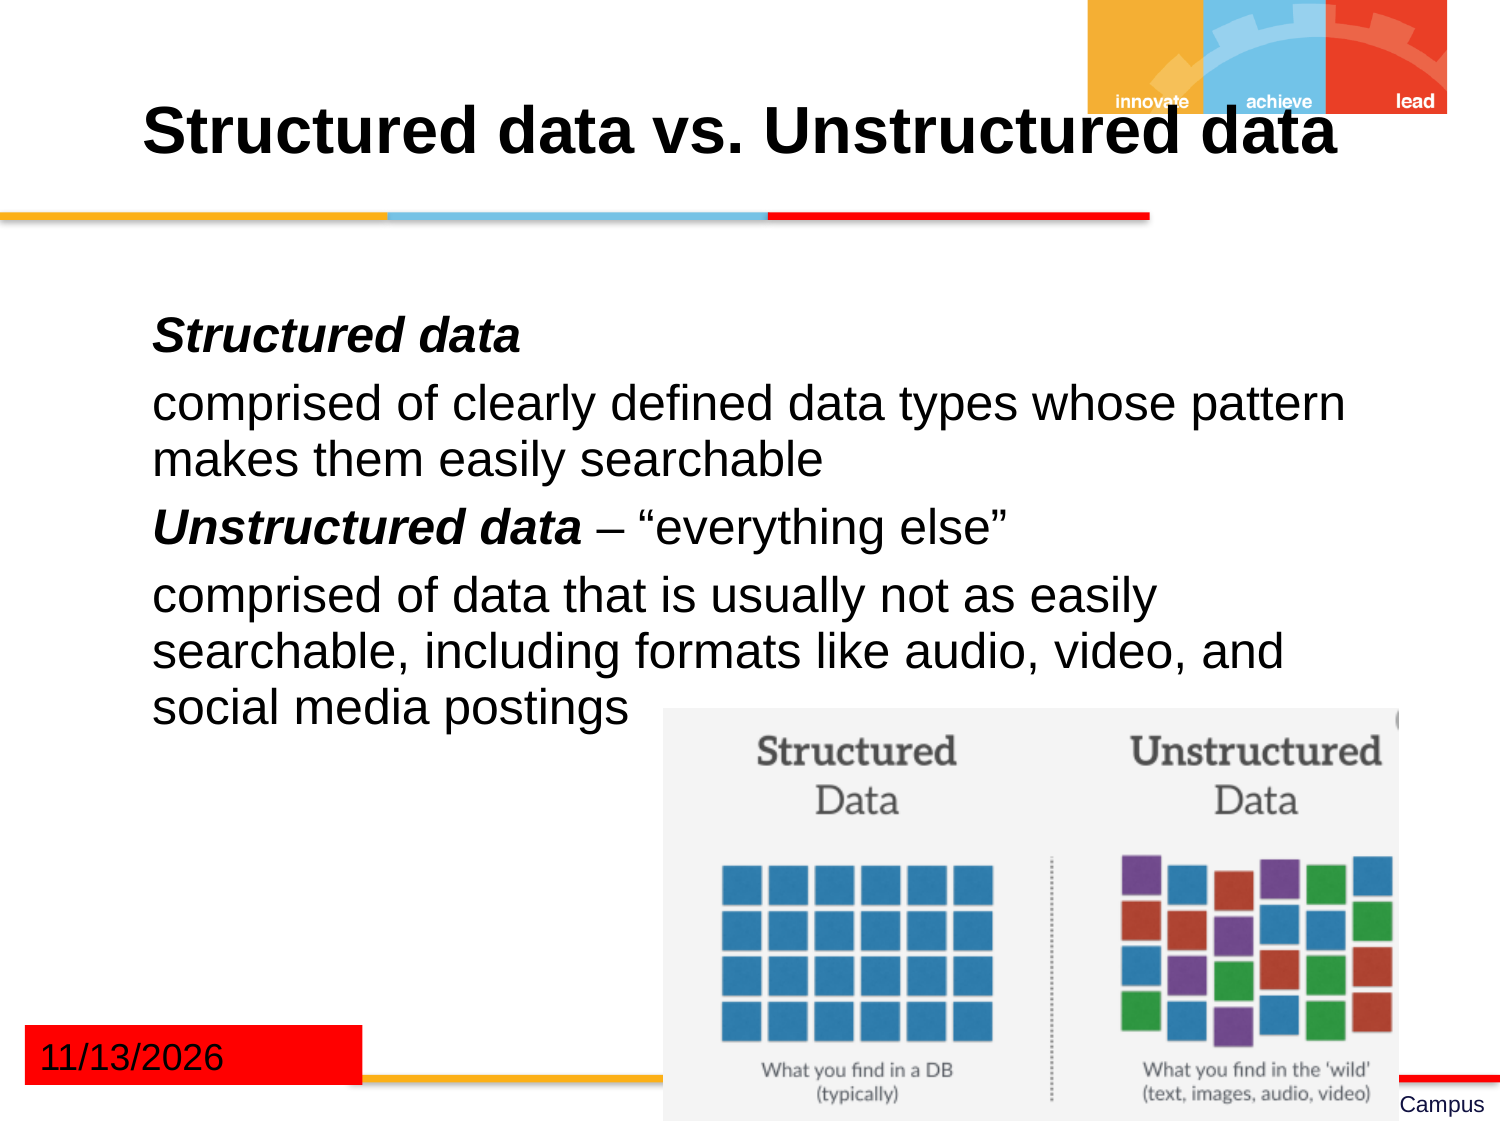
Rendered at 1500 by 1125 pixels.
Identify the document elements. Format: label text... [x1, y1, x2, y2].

picture [1087, 0, 1448, 114]
picture [662, 707, 1400, 1121]
text_box 04/08/2022 [24, 1025, 363, 1085]
text_box Structured data comprised of clearly defined data types whose pattern makes them easily searchable Unstructured data – “everything else” comprised of data that is usually not as easily searchable, including formats like audio, video, and social media postings [137, 299, 1397, 1025]
text_box Structured data vs. Unstructured data [142, 78, 1436, 182]
text_box <number> [1404, 1037, 1500, 1098]
